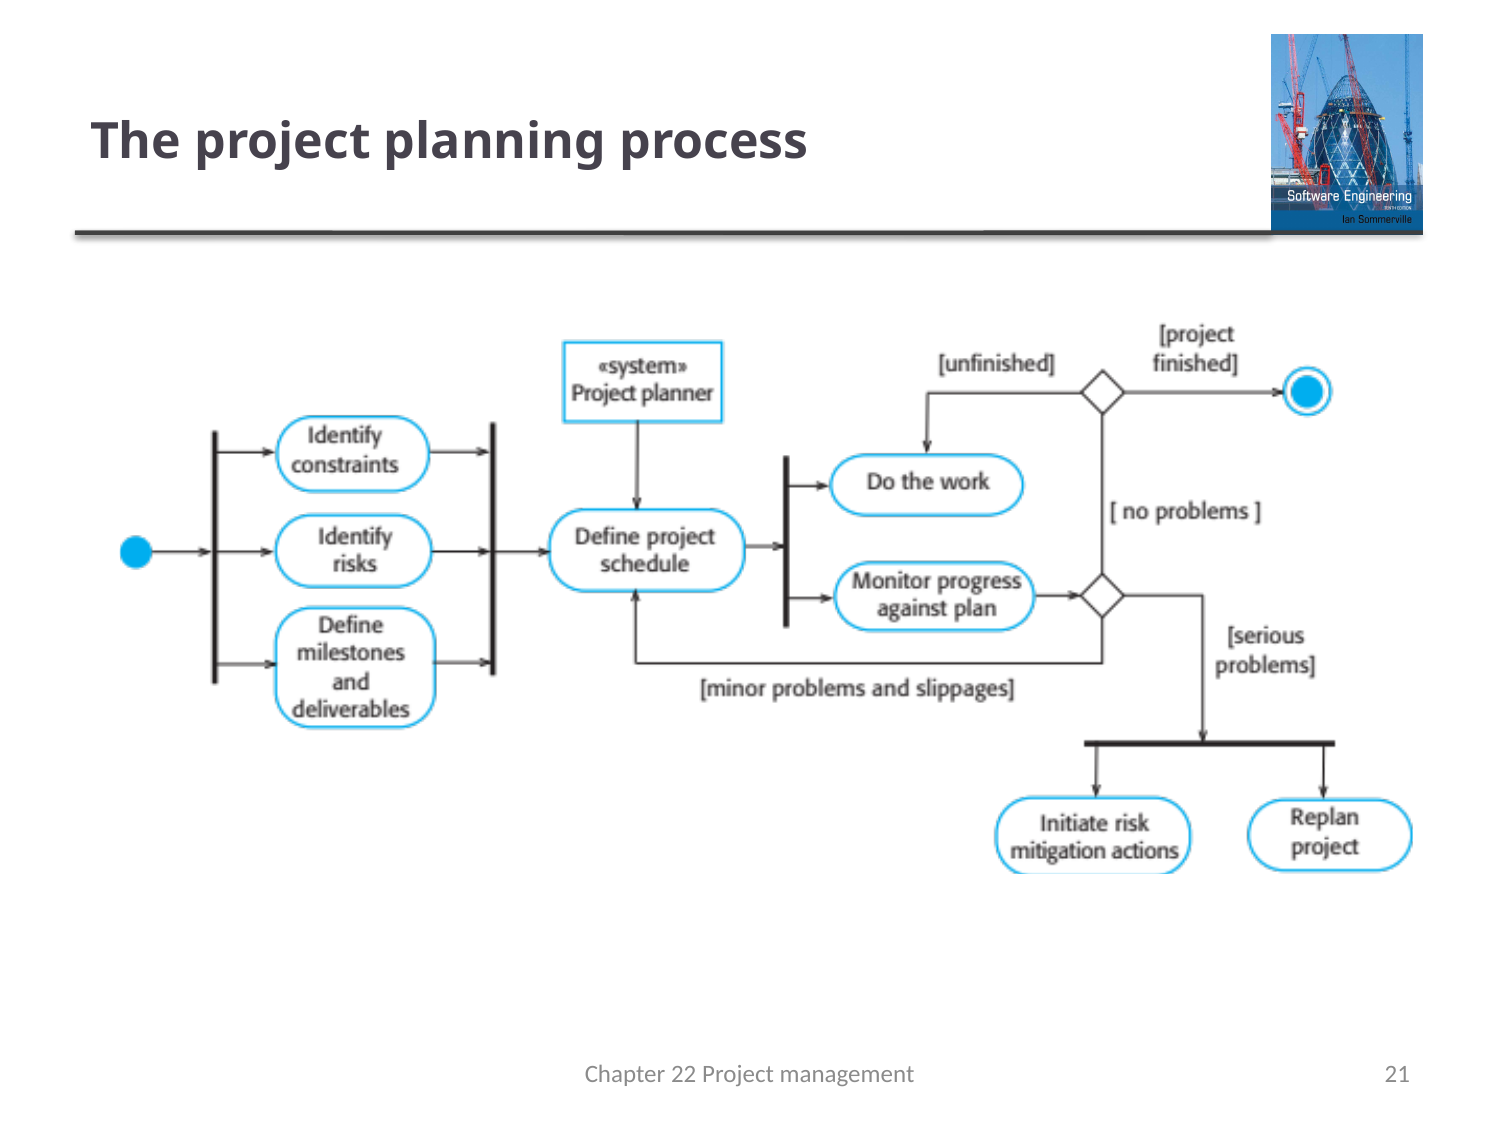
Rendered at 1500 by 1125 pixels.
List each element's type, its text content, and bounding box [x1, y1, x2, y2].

picture [1271, 34, 1423, 230]
picture [119, 319, 1414, 874]
footer Chapter 22 Project management [512, 1042, 988, 1103]
slide_number 21 [1074, 1042, 1425, 1103]
title The project planning process [74, 44, 1272, 233]
